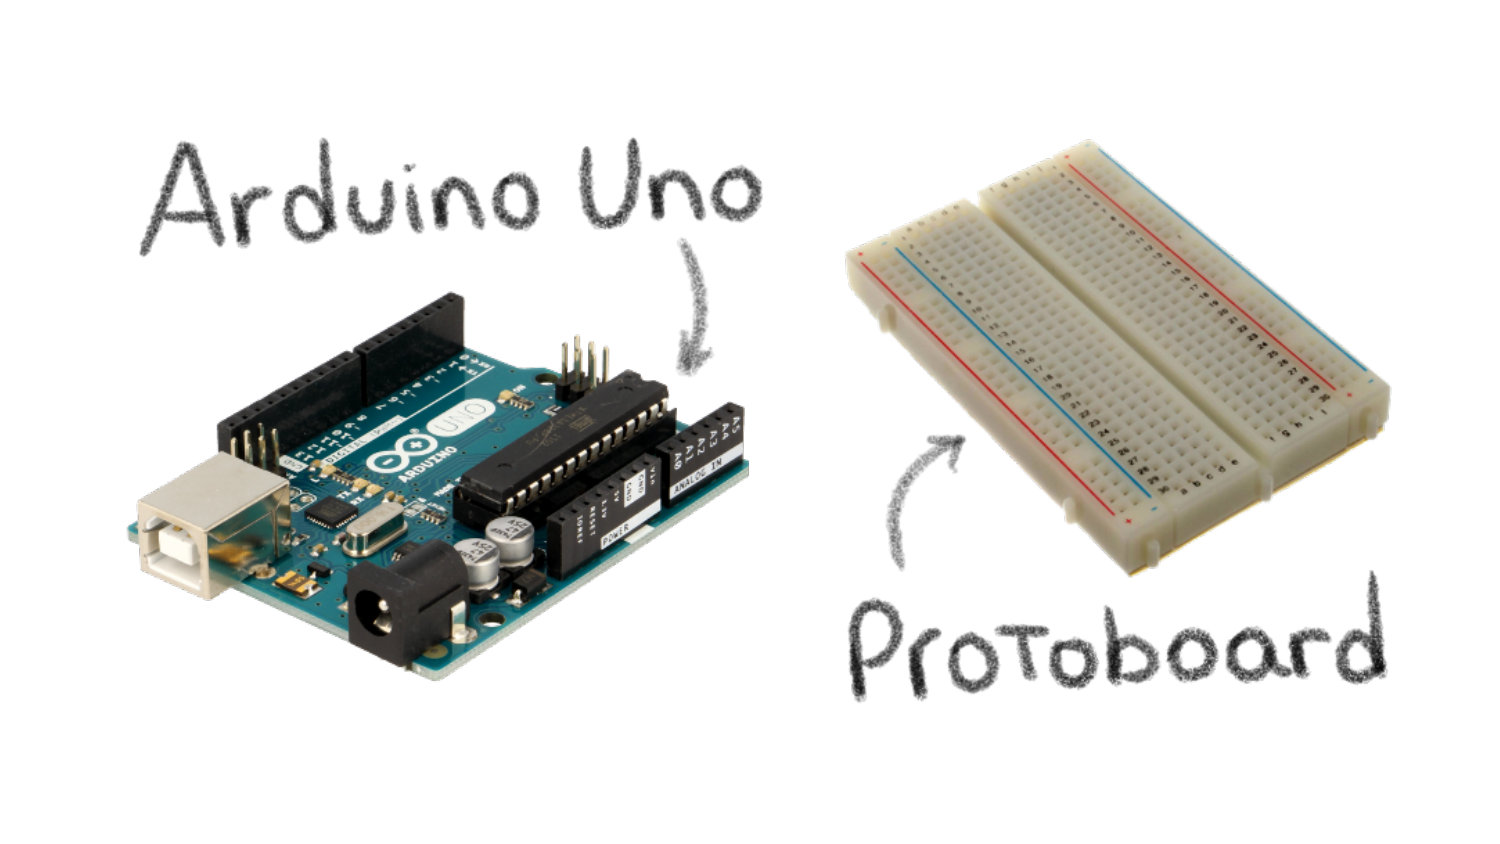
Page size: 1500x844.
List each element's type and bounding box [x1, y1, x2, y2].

picture [68, 49, 1454, 742]
